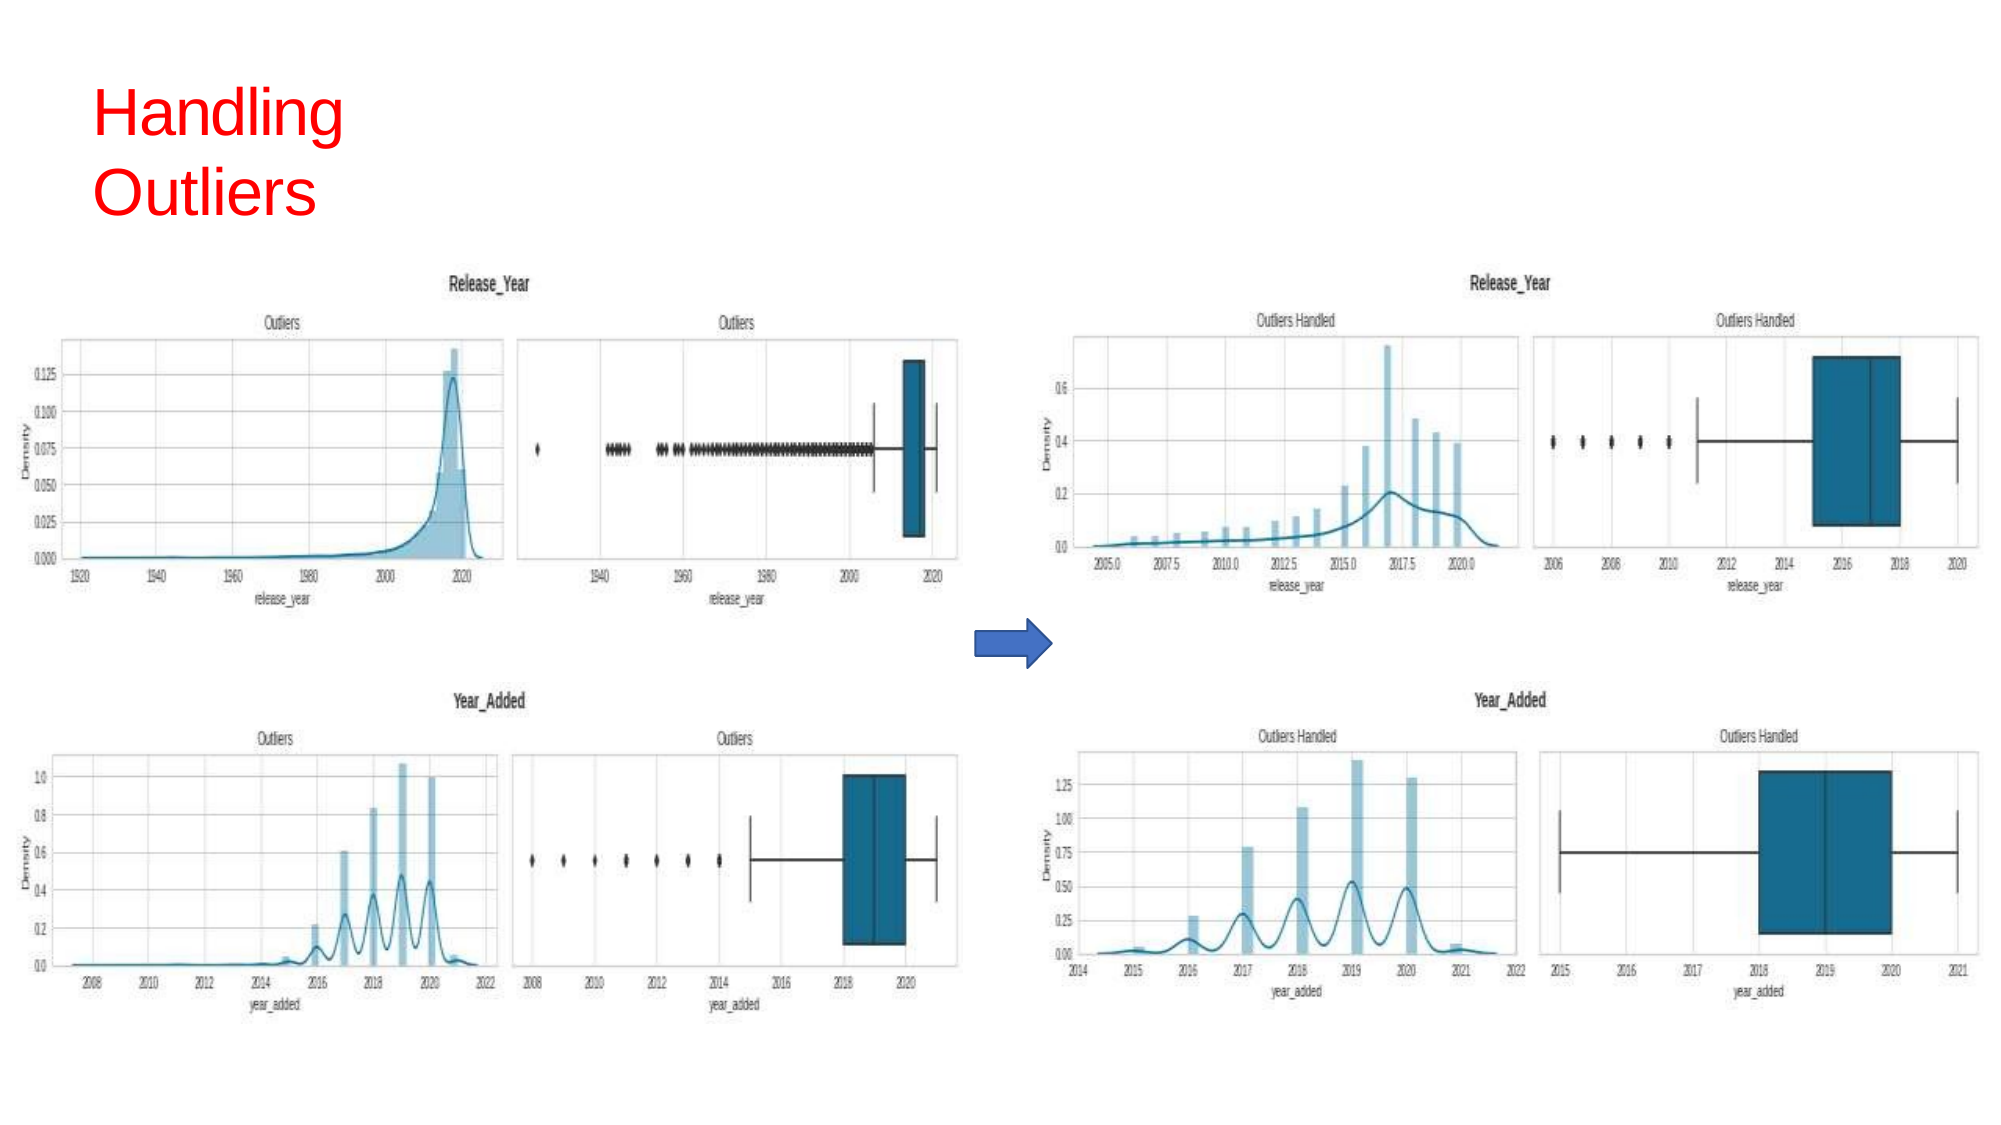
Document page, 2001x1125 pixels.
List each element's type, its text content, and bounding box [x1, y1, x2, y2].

text_box [1037, 681, 1984, 1010]
text_box [16, 263, 963, 619]
text_box [1037, 263, 1984, 605]
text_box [974, 617, 1054, 670]
title Handling Outliers [90, 66, 587, 257]
text_box [16, 682, 963, 1024]
